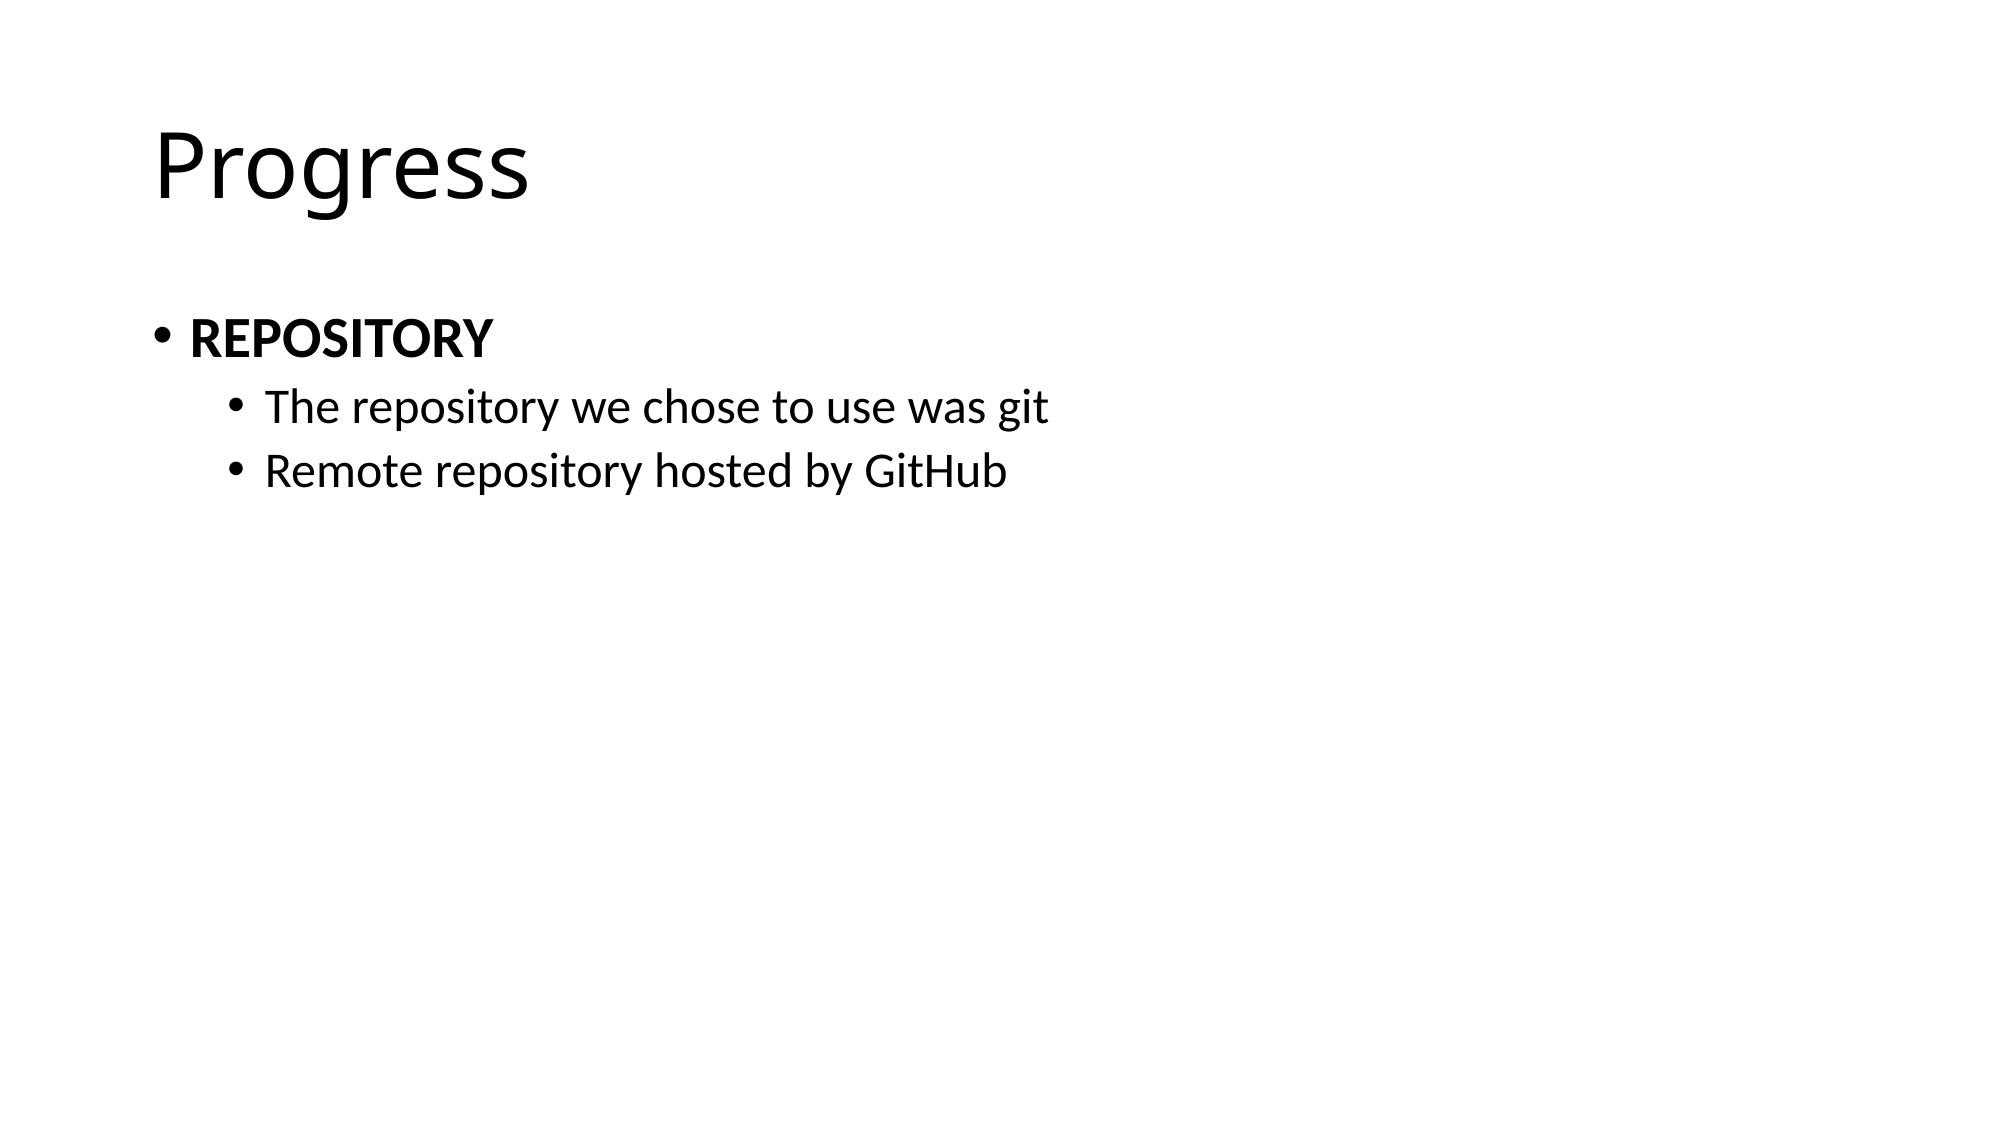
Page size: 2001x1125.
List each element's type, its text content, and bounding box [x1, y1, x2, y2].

list REPOSITORY The repository we chose to use was git Remote repository hosted by GitHub [137, 299, 1863, 1014]
title Progress [137, 59, 1863, 278]
